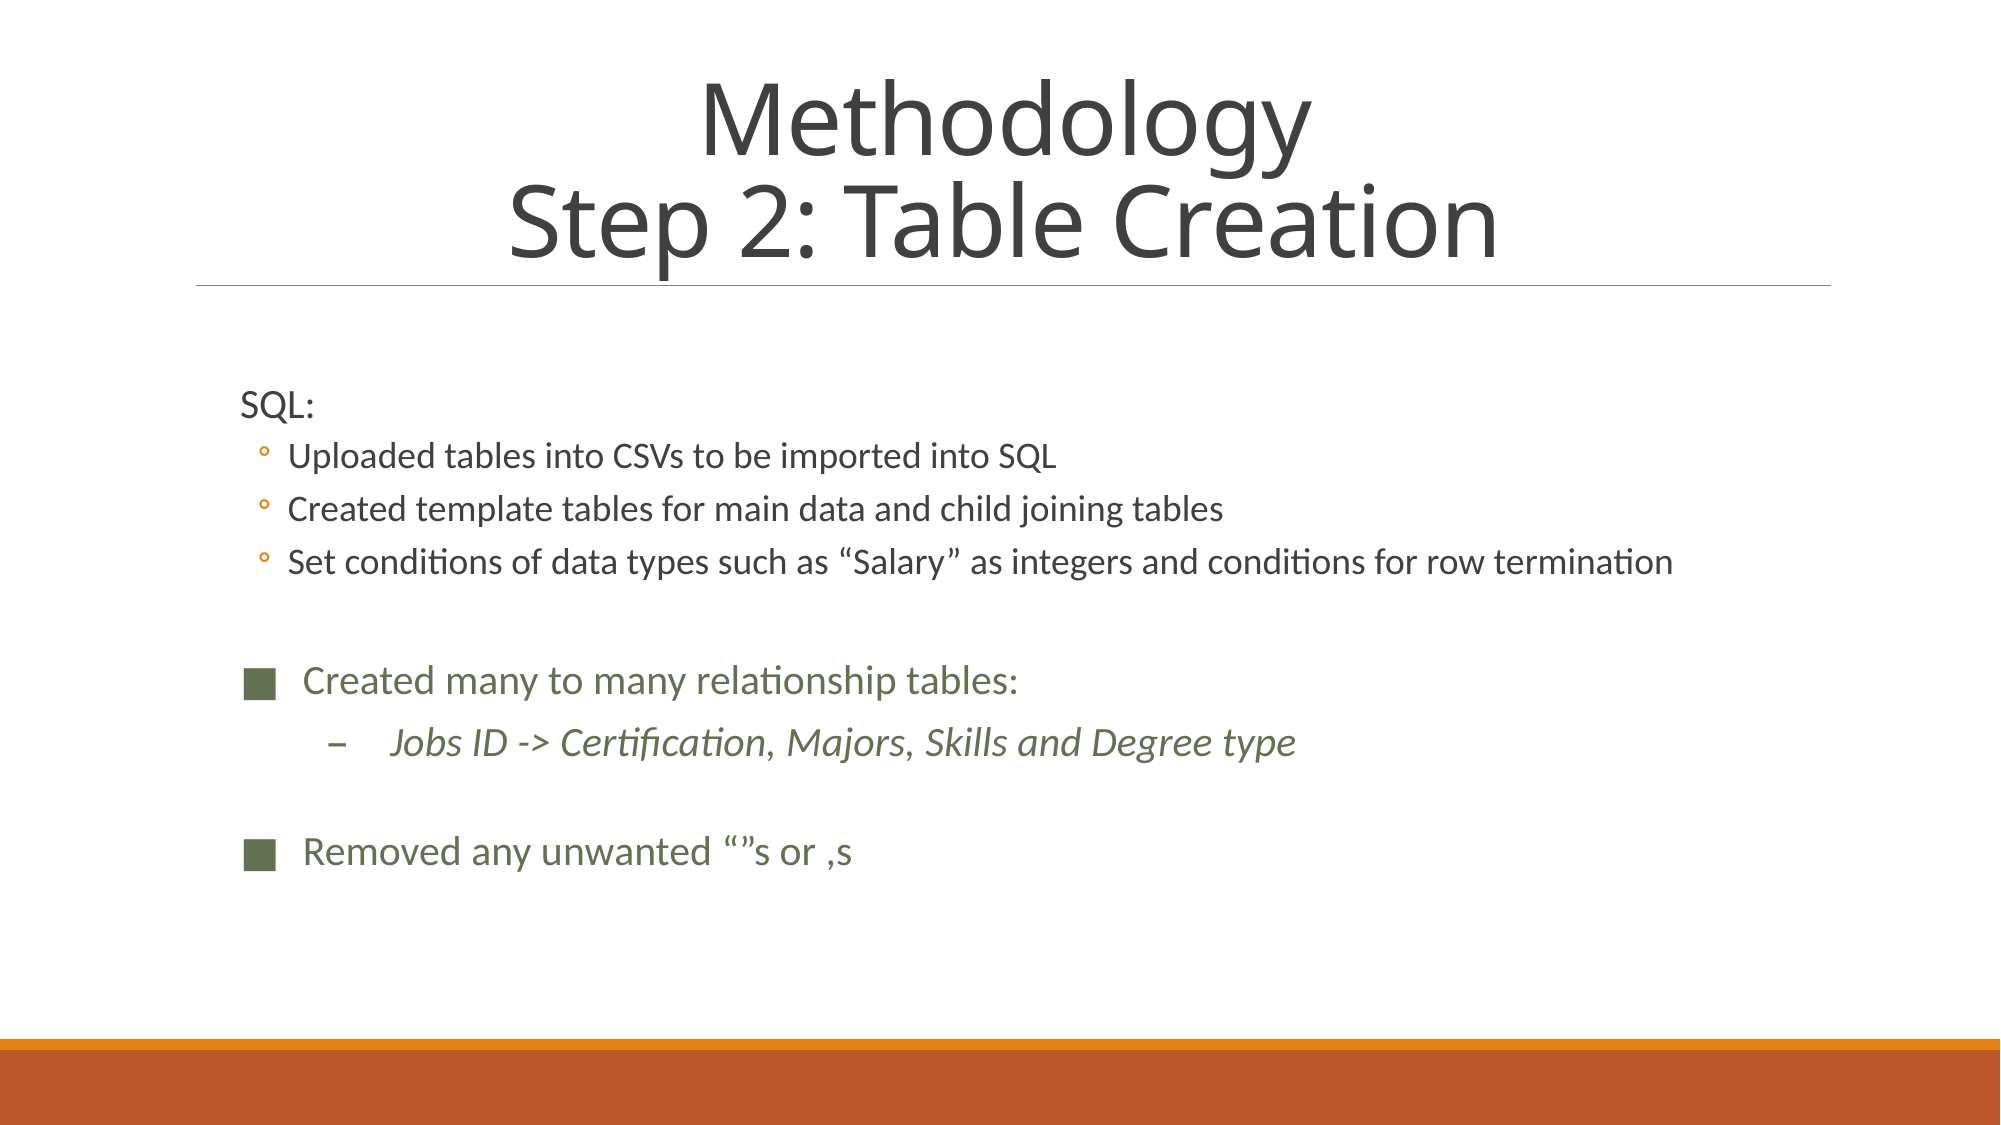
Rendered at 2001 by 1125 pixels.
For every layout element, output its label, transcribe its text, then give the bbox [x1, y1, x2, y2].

list SQL: Uploaded tables into CSVs to be imported into SQL Created template tables for main data and child joining tables Set conditions of data types such as “Salary” as integers and conditions for row termination [225, 375, 1800, 649]
title Methodology Step 2: Table Creation [180, 47, 1830, 285]
text_box Created many to many relationship tables: Jobs ID -> Certification, Majors, Skills and Degree type [224, 649, 1800, 782]
text_box Removed any unwanted “”s or ,s [224, 820, 1800, 908]
